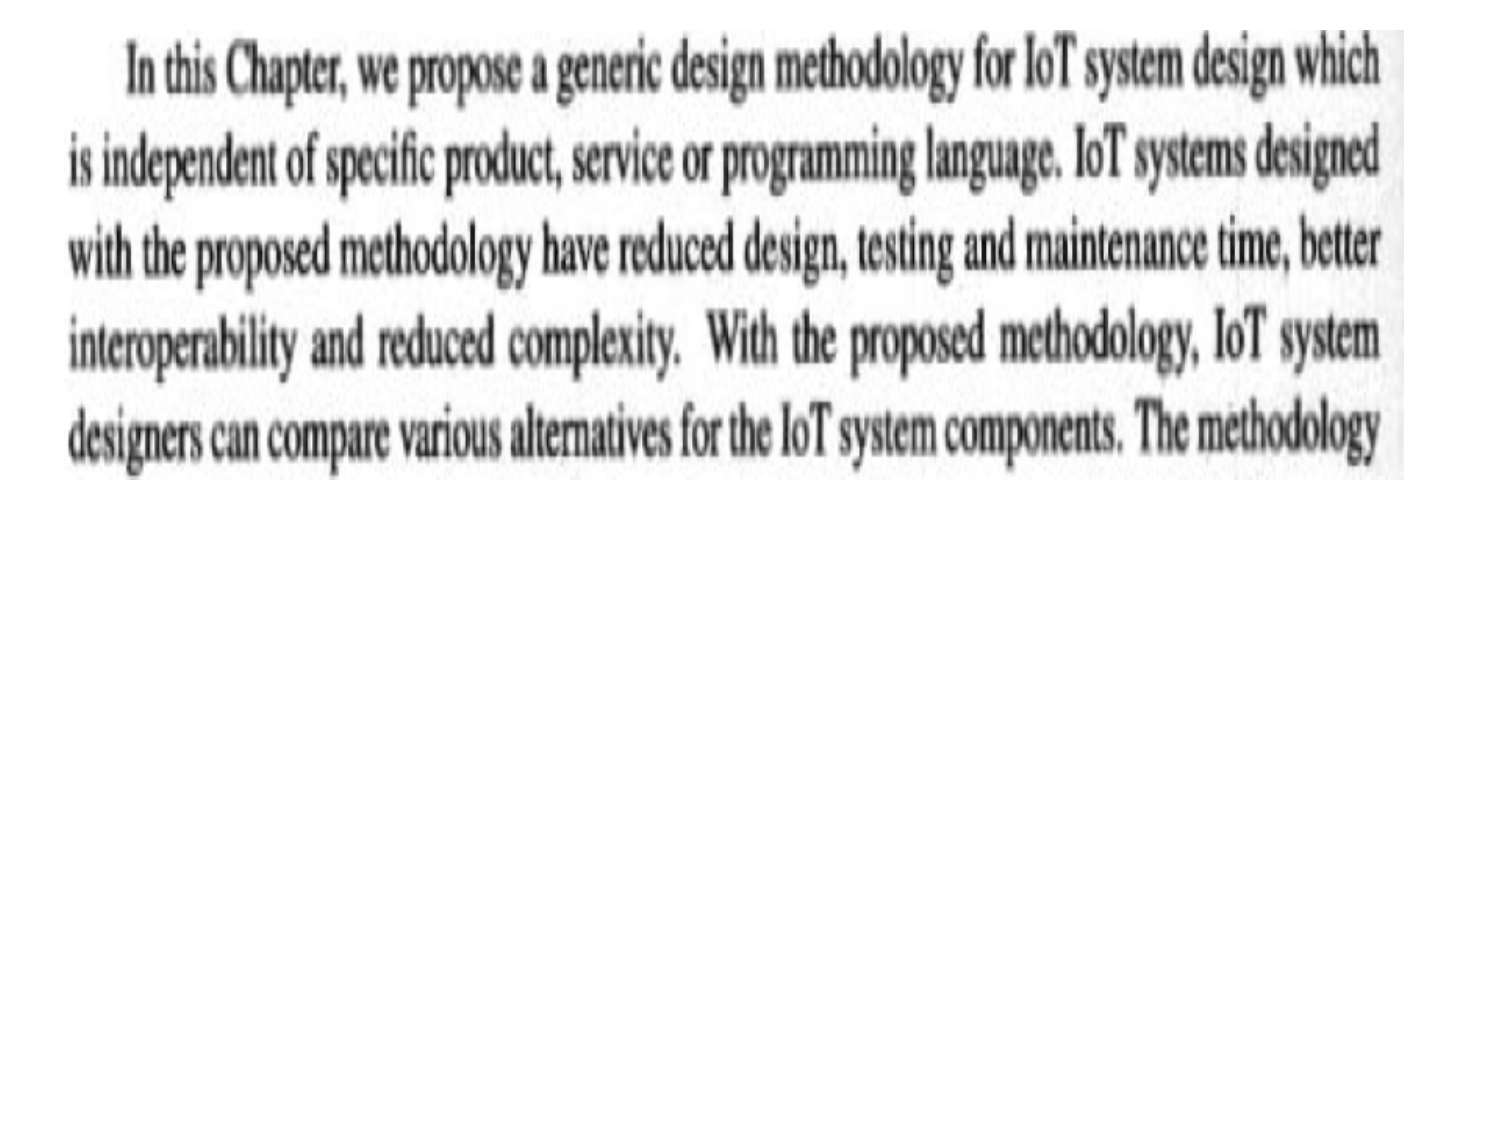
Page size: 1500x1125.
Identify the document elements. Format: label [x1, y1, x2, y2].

picture [64, 30, 1405, 481]
